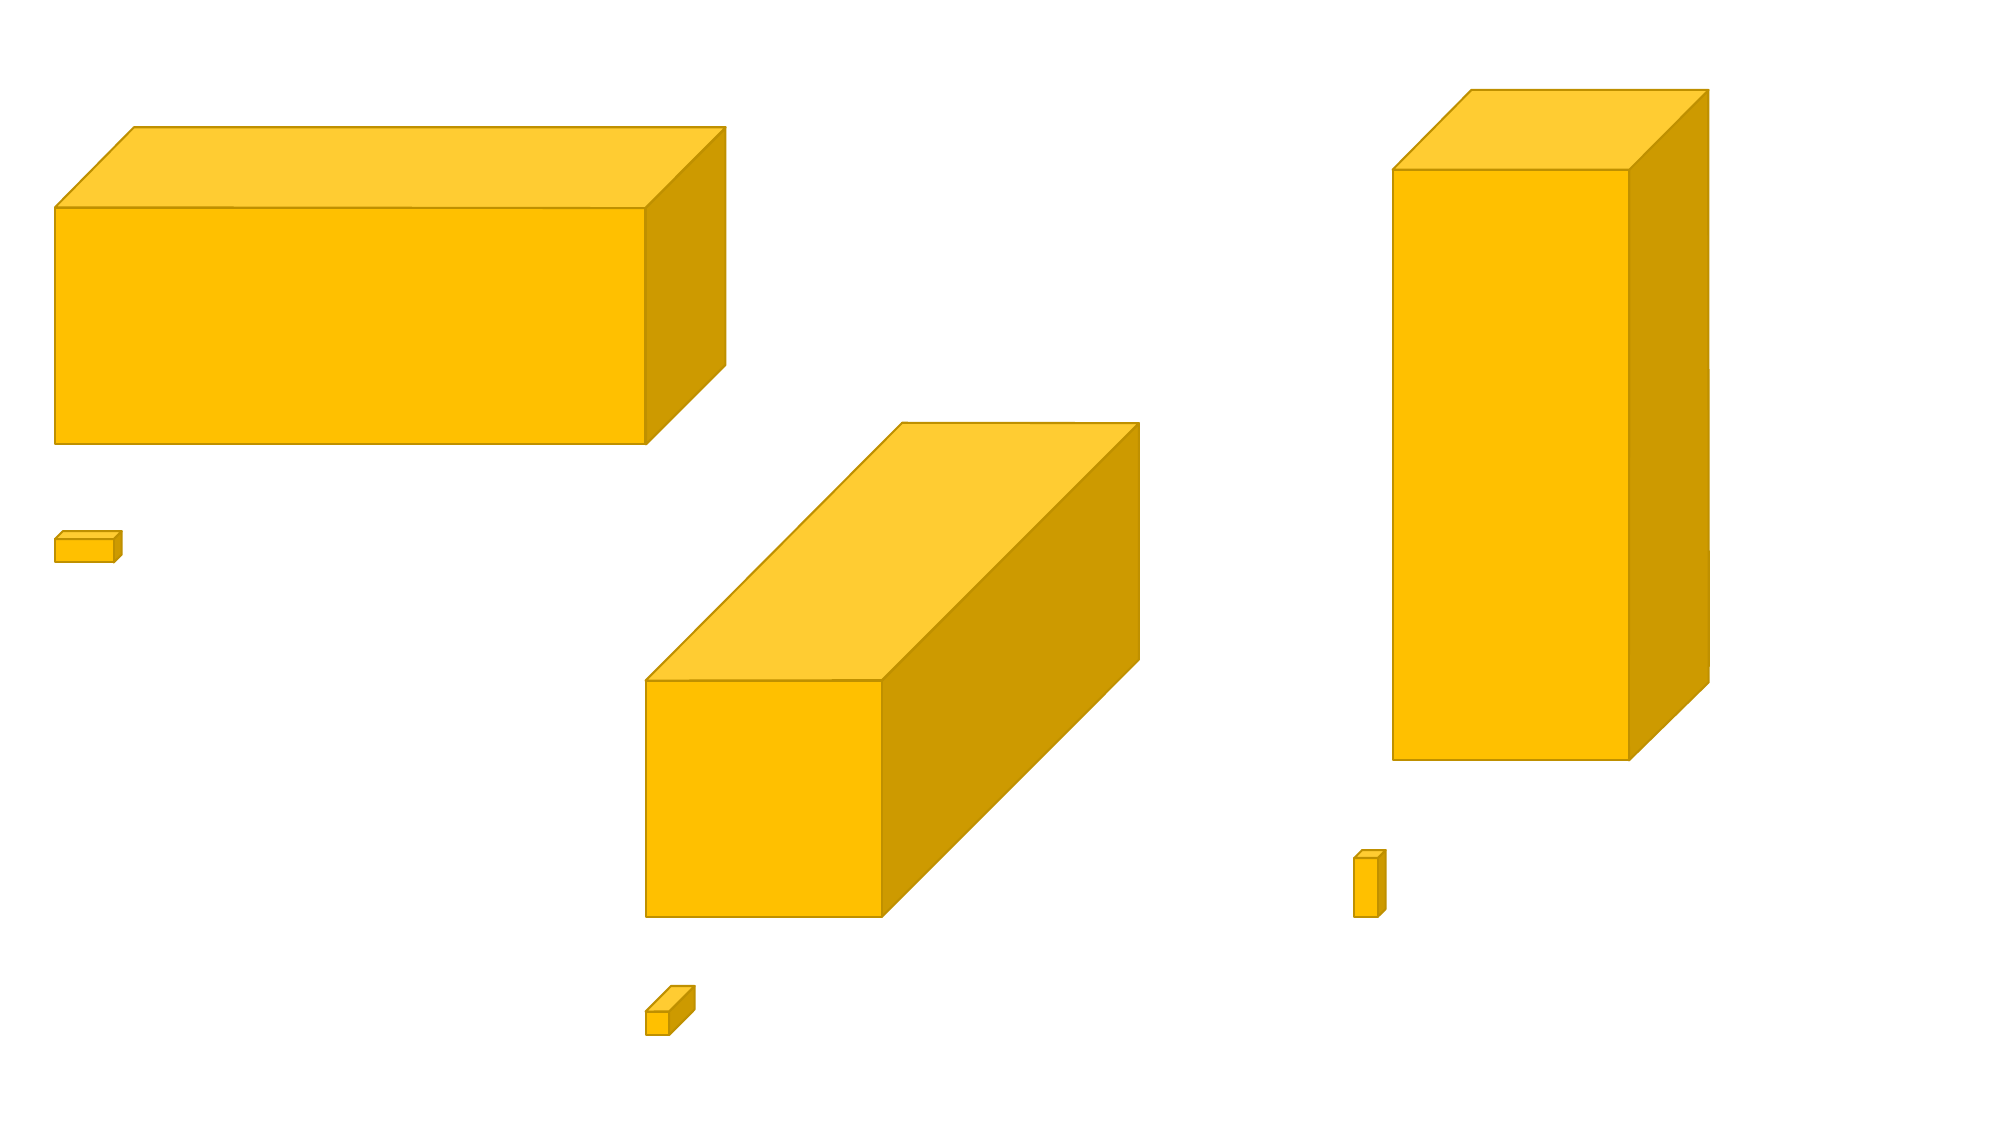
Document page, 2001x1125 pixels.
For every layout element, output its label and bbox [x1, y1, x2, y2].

text_box [645, 422, 1139, 917]
text_box [1354, 850, 1386, 917]
text_box [54, 531, 122, 563]
text_box [55, 127, 726, 445]
text_box [645, 985, 695, 1035]
text_box [1392, 89, 1709, 761]
